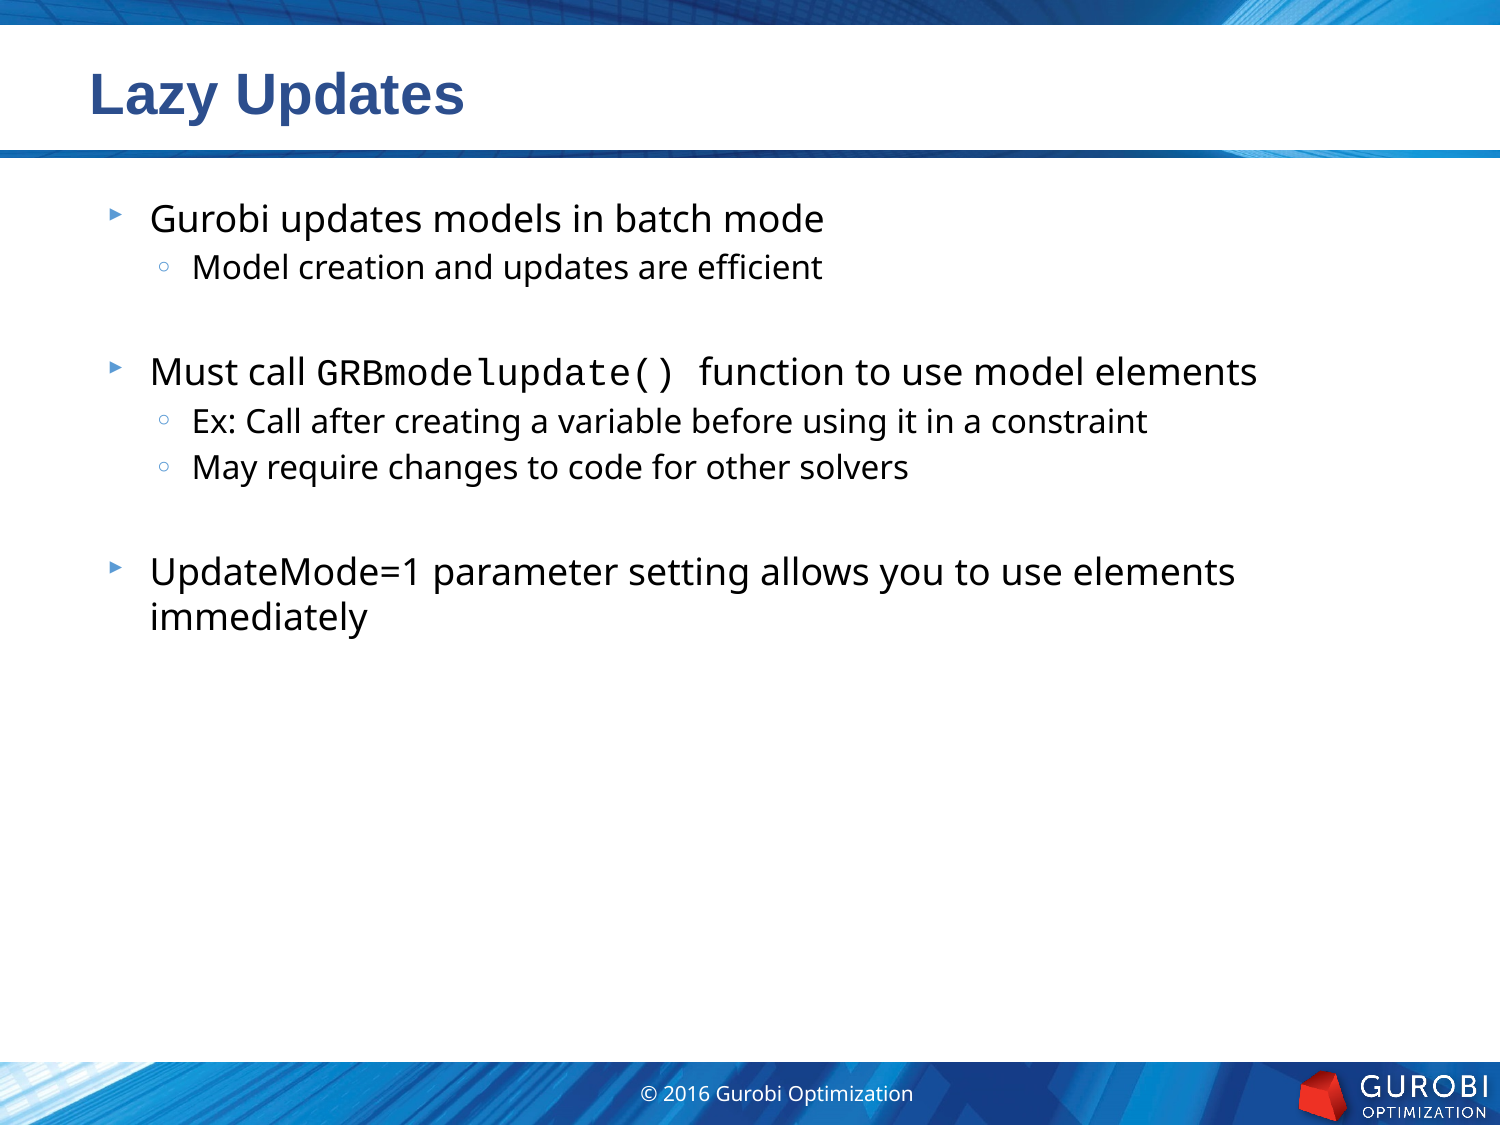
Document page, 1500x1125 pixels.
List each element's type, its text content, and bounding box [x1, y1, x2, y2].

picture [0, 150, 1500, 158]
list Gurobi updates models in batch mode Model creation and updates are efficient Must call GRBmodelupdate() function to use model elements Ex: Call after creating a variable before using it in a constraint May require changes to code for other solvers UpdateMode=1 parameter setting allows you to use elements immediately [75, 187, 1425, 988]
picture [0, 0, 1500, 25]
picture [0, 1062, 853, 1125]
picture [902, 1062, 1156, 1125]
footer © 2016 Gurobi Optimization [462, 1065, 1092, 1125]
title Lazy Updates [75, 45, 1425, 138]
picture [1148, 1062, 1500, 1125]
